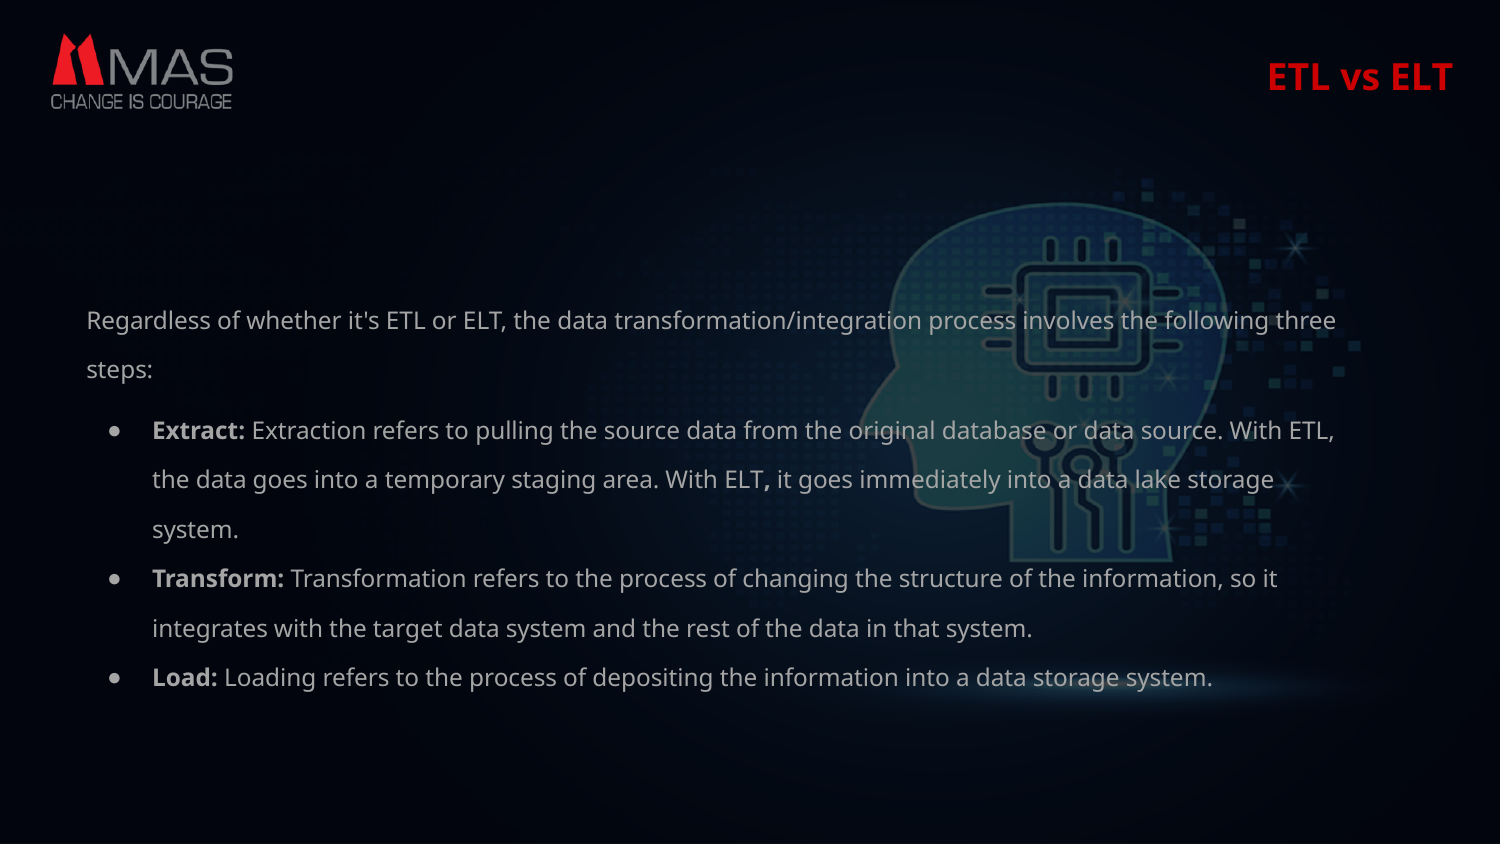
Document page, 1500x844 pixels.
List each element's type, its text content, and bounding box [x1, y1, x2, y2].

picture [0, 0, 1500, 844]
title ETL vs ELT [382, 44, 1465, 107]
list Regardless of whether it's ETL or ELT, the data transformation/integration process involves the following three steps: Extract: Extraction refers to pulling the source data from the original database or data source. With ETL, the data goes into a temporary staging area. With ELT, it goes immediately into a data lake storage system. Transform: Transformation refers to the process of changing the structure of the information, so it integrates with the target data system and the rest of the data in that system. Load: Loading refers to the process of depositing the information into a data storage system. [75, 281, 1375, 732]
